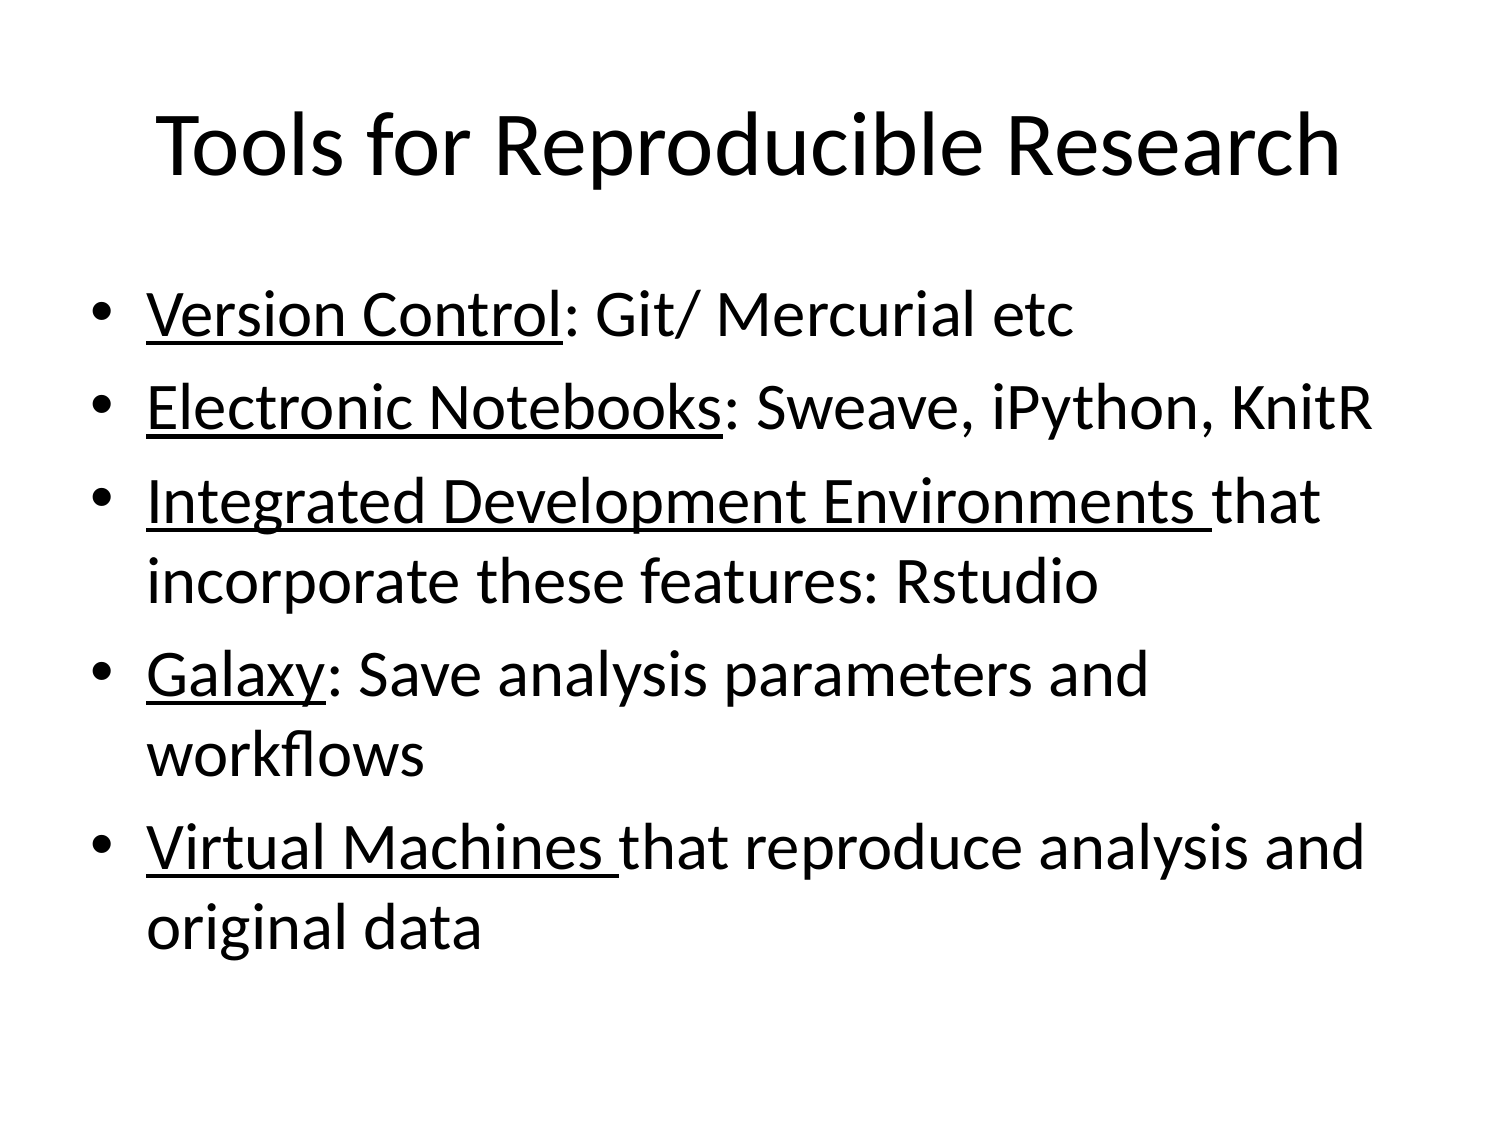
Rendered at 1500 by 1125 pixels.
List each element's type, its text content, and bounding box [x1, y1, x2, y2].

list Version Control: Git/ Mercurial etc Electronic Notebooks: Sweave, iPython, KnitR Integrated Development Environments that incorporate these features: Rstudio Galaxy: Save analysis parameters and workflows Virtual Machines that reproduce analysis and original data [75, 262, 1425, 1005]
title Tools for Reproducible Research [75, 45, 1425, 233]
